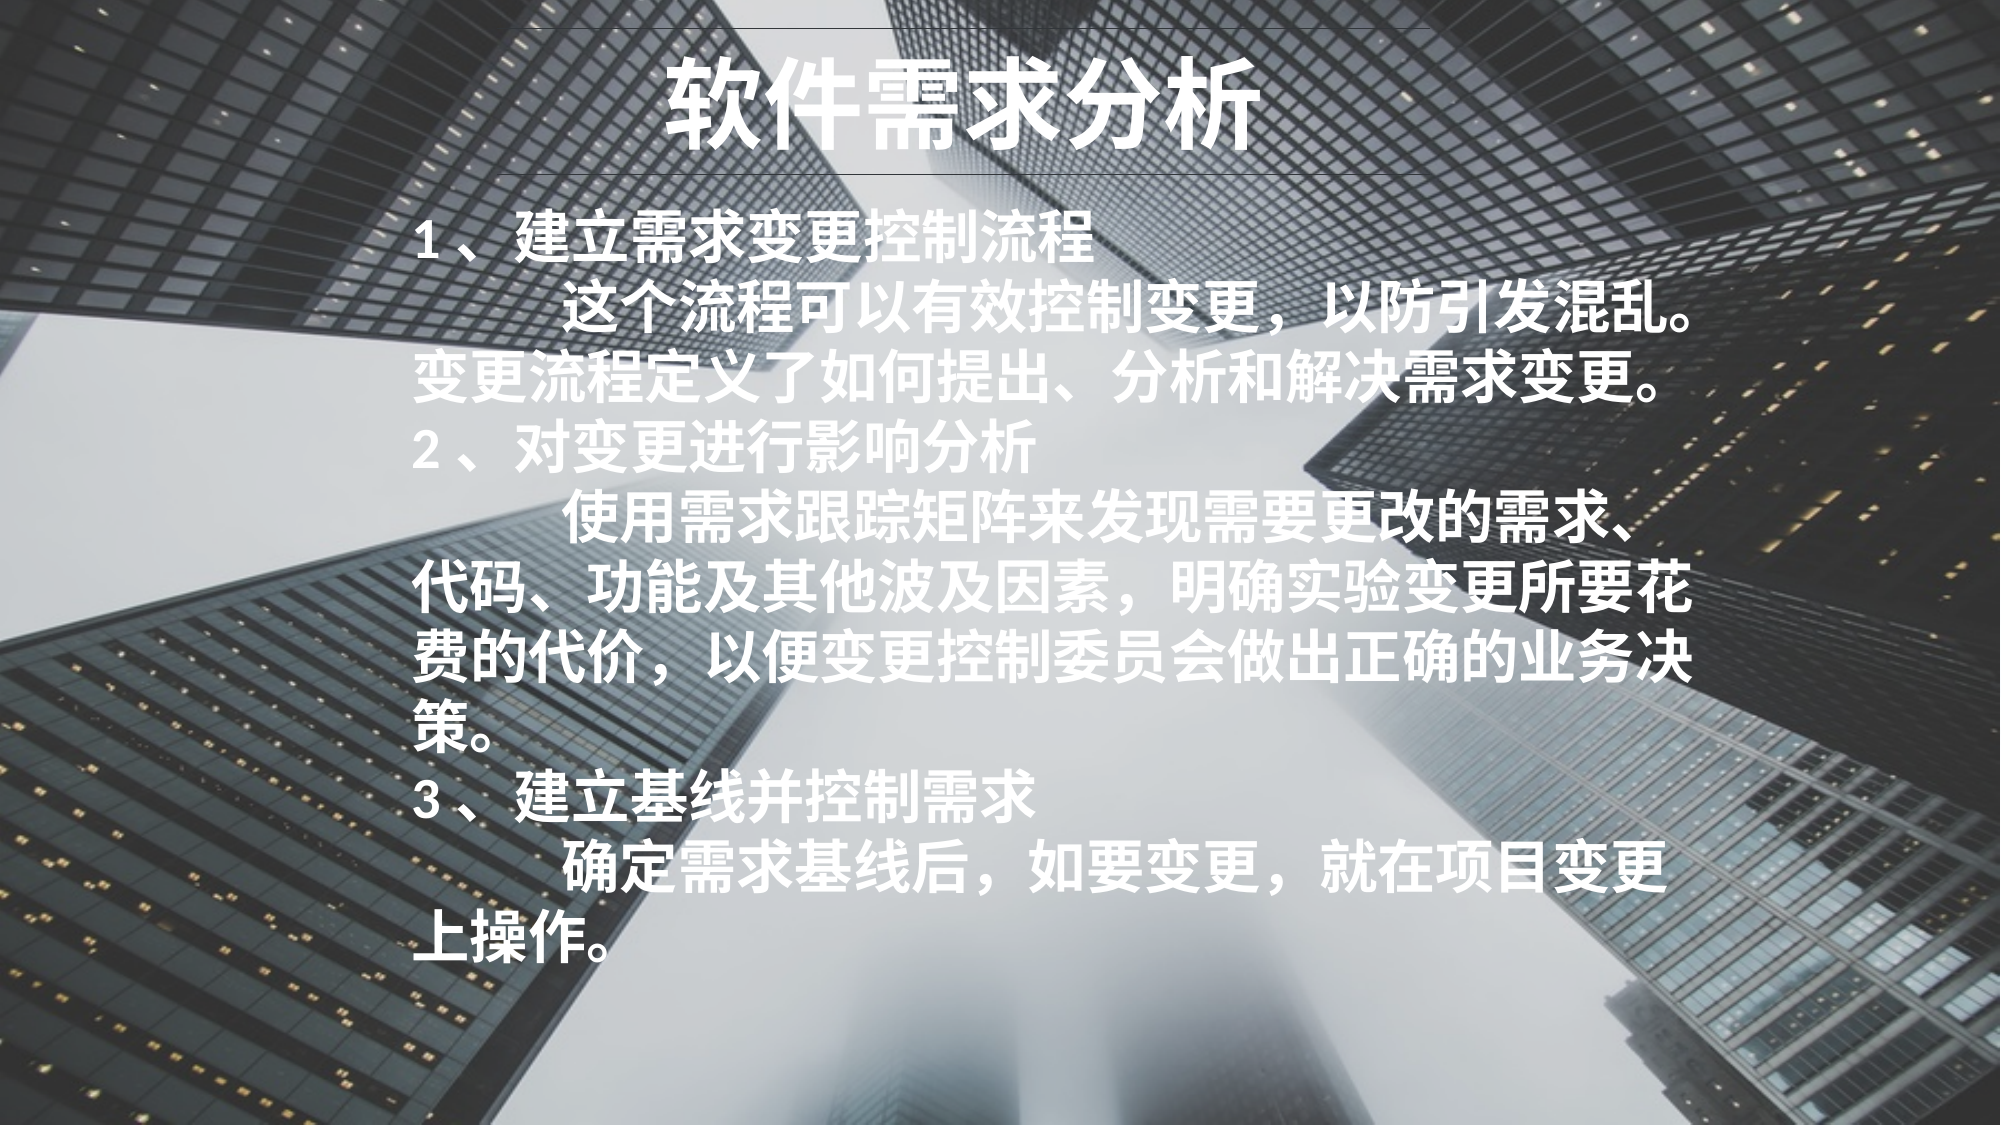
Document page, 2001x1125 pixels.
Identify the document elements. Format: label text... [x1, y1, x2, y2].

text_box 1、建立需求变更控制流程 这个流程可以有效控制变更，以防引发混乱。变更流程定义了如何提出、分析和解决需求变更。 2、对变更进行影响分析 使用需求跟踪矩阵来发现需要更改的需求、代码、功能及其他波及因素，明确实验变更所要花费的代价，以便变更控制委员会做出正确的业务决策。 3、建立基线并控制需求 确定需求基线后，如要变更，就在项目变更上操作。 [397, 122, 1716, 1048]
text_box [460, 28, 1466, 175]
